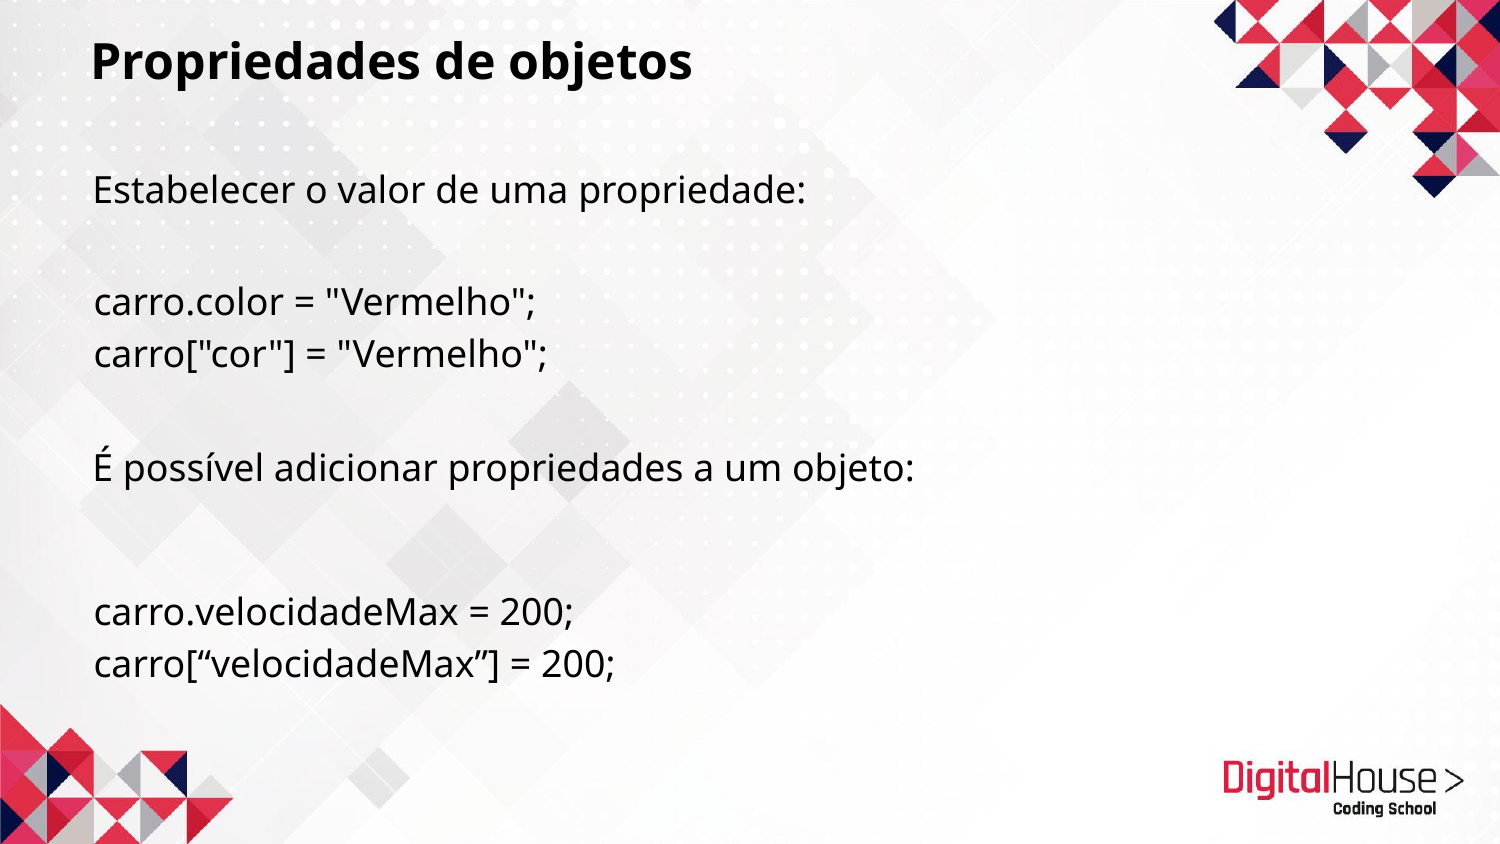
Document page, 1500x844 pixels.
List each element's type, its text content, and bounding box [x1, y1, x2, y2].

picture [0, 0, 1500, 844]
text_box É possível adicionar propriedades a um objeto: [77, 421, 1374, 516]
text_box carro.color = "Vermelho"; carro["cor"] = "Vermelho"; [78, 256, 1247, 388]
text_box Estabelecer o valor de uma propriedade: [77, 144, 1374, 239]
text_box carro.velocidadeMax = 200; carro[“velocidadeMax”] = 200; [78, 566, 1247, 698]
text_box Propriedades de objetos [74, 12, 1425, 107]
